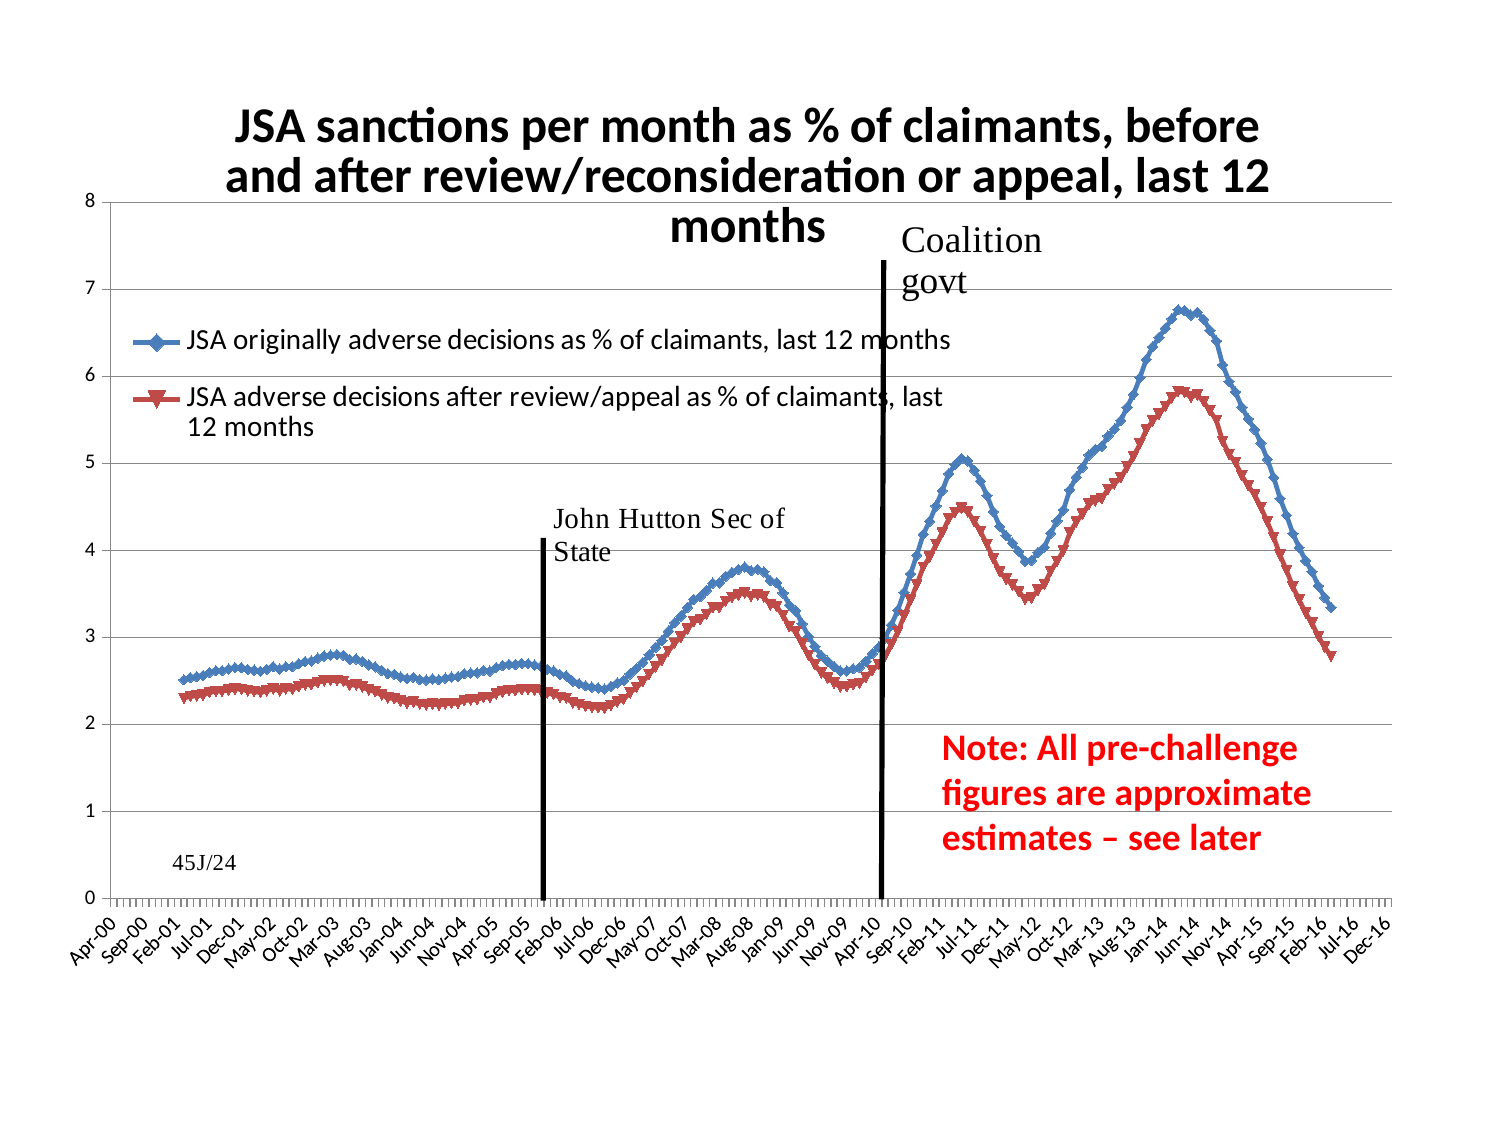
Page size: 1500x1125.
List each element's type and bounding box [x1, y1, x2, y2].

chart [64, 63, 1424, 1000]
